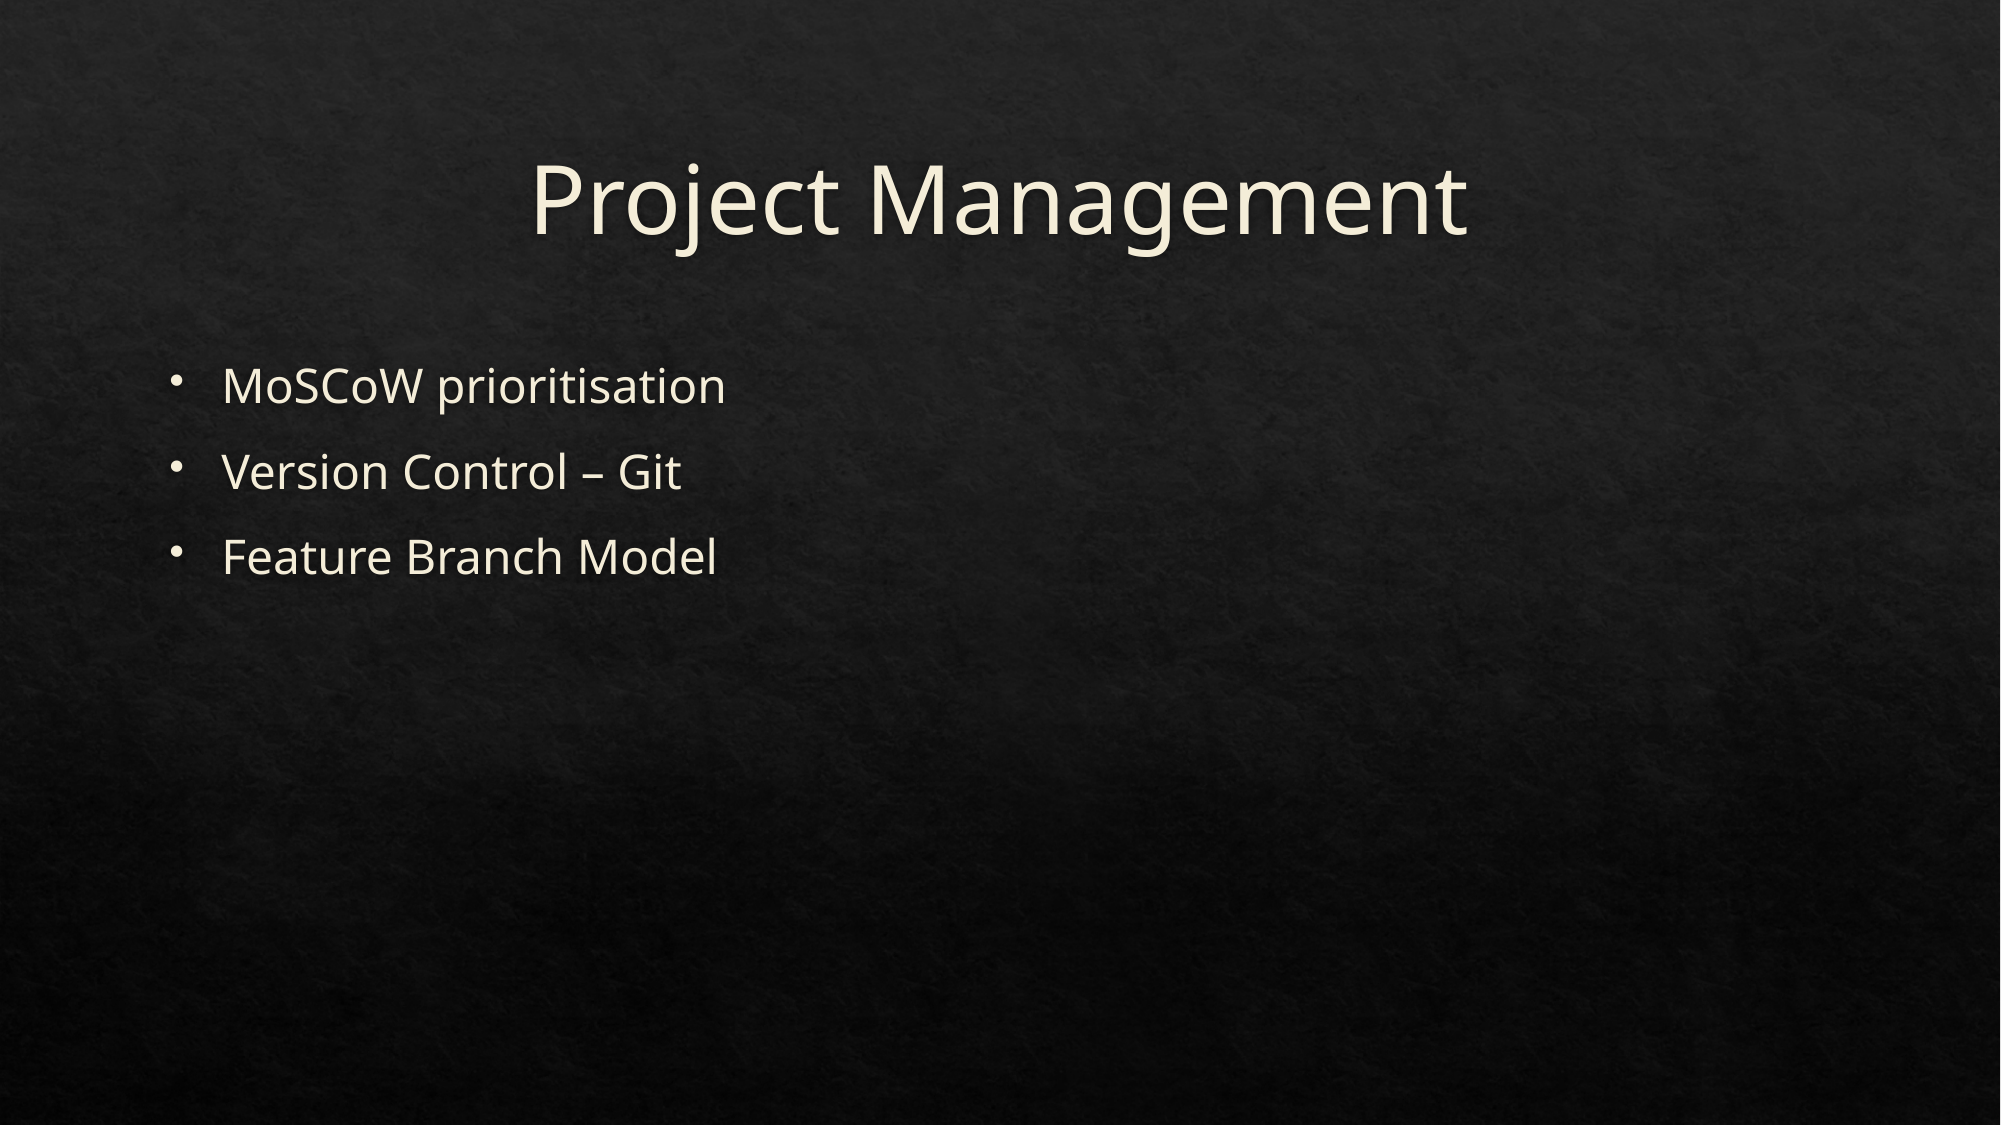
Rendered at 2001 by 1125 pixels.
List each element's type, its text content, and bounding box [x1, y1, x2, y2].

list MoSCoW prioritisation Version Control – Git Feature Branch Model [149, 342, 1849, 953]
title Project Management [149, 99, 1849, 307]
